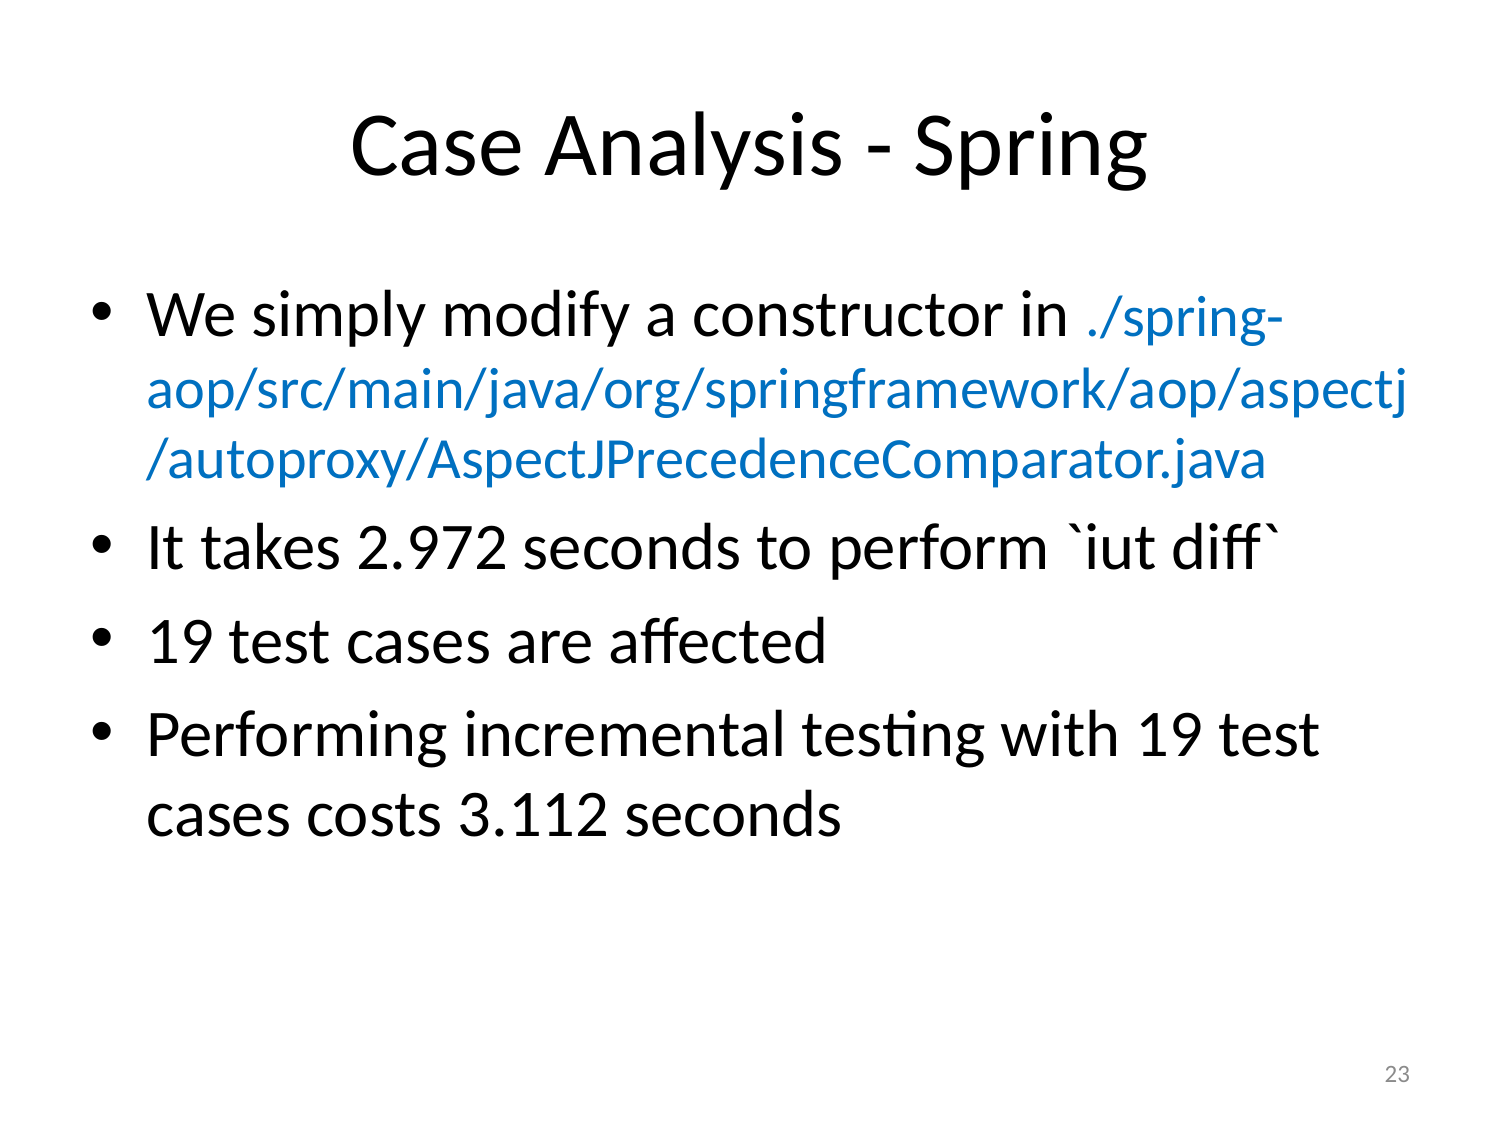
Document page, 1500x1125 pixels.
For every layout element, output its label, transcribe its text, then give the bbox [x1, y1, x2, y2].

slide_number 23 [1074, 1042, 1425, 1103]
title Case Analysis - Spring [75, 45, 1425, 233]
list We simply modify a constructor in ./spring-aop/src/main/java/org/springframework/aop/aspectj/autoproxy/AspectJPrecedenceComparator.java It takes 2.972 seconds to perform `iut diff` 19 test cases are affected Performing incremental testing with 19 test cases costs 3.112 seconds [75, 262, 1425, 1005]
